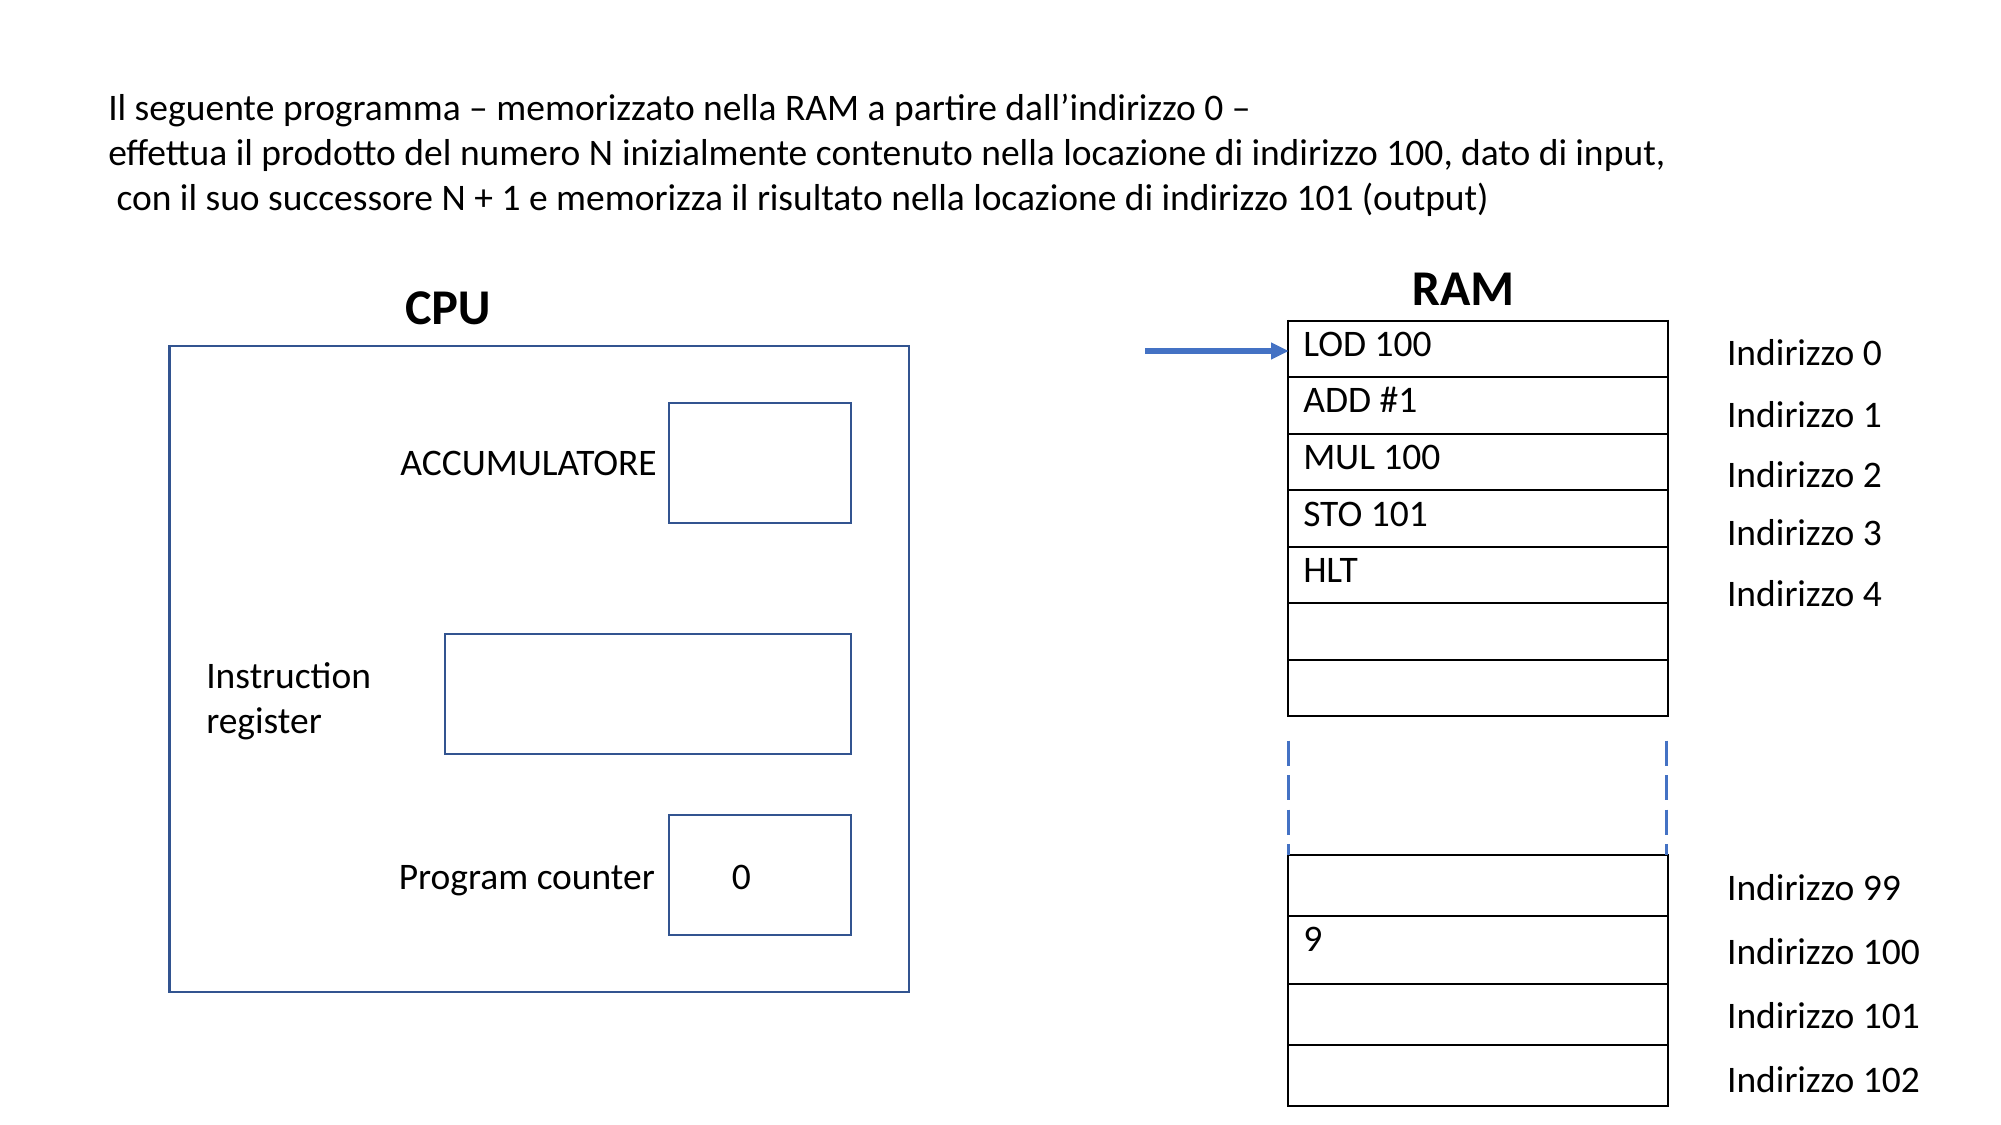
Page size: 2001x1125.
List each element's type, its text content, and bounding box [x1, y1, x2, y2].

table_cell HLT [1289, 548, 1667, 602]
text_box Indirizzo 100 [1712, 919, 1957, 979]
text_box Indirizzo 4 [1712, 562, 1916, 622]
text_box [444, 633, 852, 755]
text_box [668, 814, 852, 936]
text_box RAM [1397, 248, 1642, 323]
table_cell [1289, 661, 1667, 715]
text_box Indirizzo 3 [1712, 500, 1916, 561]
text_box Indirizzo 101 [1712, 983, 1957, 1043]
text_box Indirizzo 102 [1712, 1047, 1957, 1107]
text_box CPU [390, 266, 722, 342]
text_box Indirizzo 0 [1712, 320, 1916, 381]
table_cell MUL 100 [1289, 435, 1667, 489]
text_box [668, 402, 852, 524]
text_box Program counter [384, 844, 694, 905]
text_box 0 [717, 844, 780, 905]
table_cell [1289, 1046, 1667, 1105]
table_cell [1289, 985, 1667, 1044]
table_cell [1289, 604, 1667, 659]
table_cell STO 101 [1289, 491, 1667, 546]
table_cell ADD #1 [1289, 378, 1667, 433]
text_box ACCUMULATORE [385, 430, 672, 490]
text_box Il seguente programma – memorizzato nella RAM a partire dall’indirizzo 0 – effettua il prodotto del numero N inizialmente contenuto nella locazione di indirizzo 100, dato di input, con il suo successore N + 1 e memorizza il risultato nella locazione di indirizzo 101 (output) [93, 76, 1763, 226]
text_box Indirizzo 99 [1712, 855, 1957, 915]
table_header [1289, 856, 1667, 915]
table_header LOD 100 [1289, 322, 1667, 376]
text_box [168, 345, 910, 993]
text_box Indirizzo 1 [1712, 382, 1916, 442]
text_box Indirizzo 2 [1712, 442, 1916, 500]
table_cell 9 [1289, 917, 1667, 983]
text_box Instruction register [191, 643, 424, 749]
